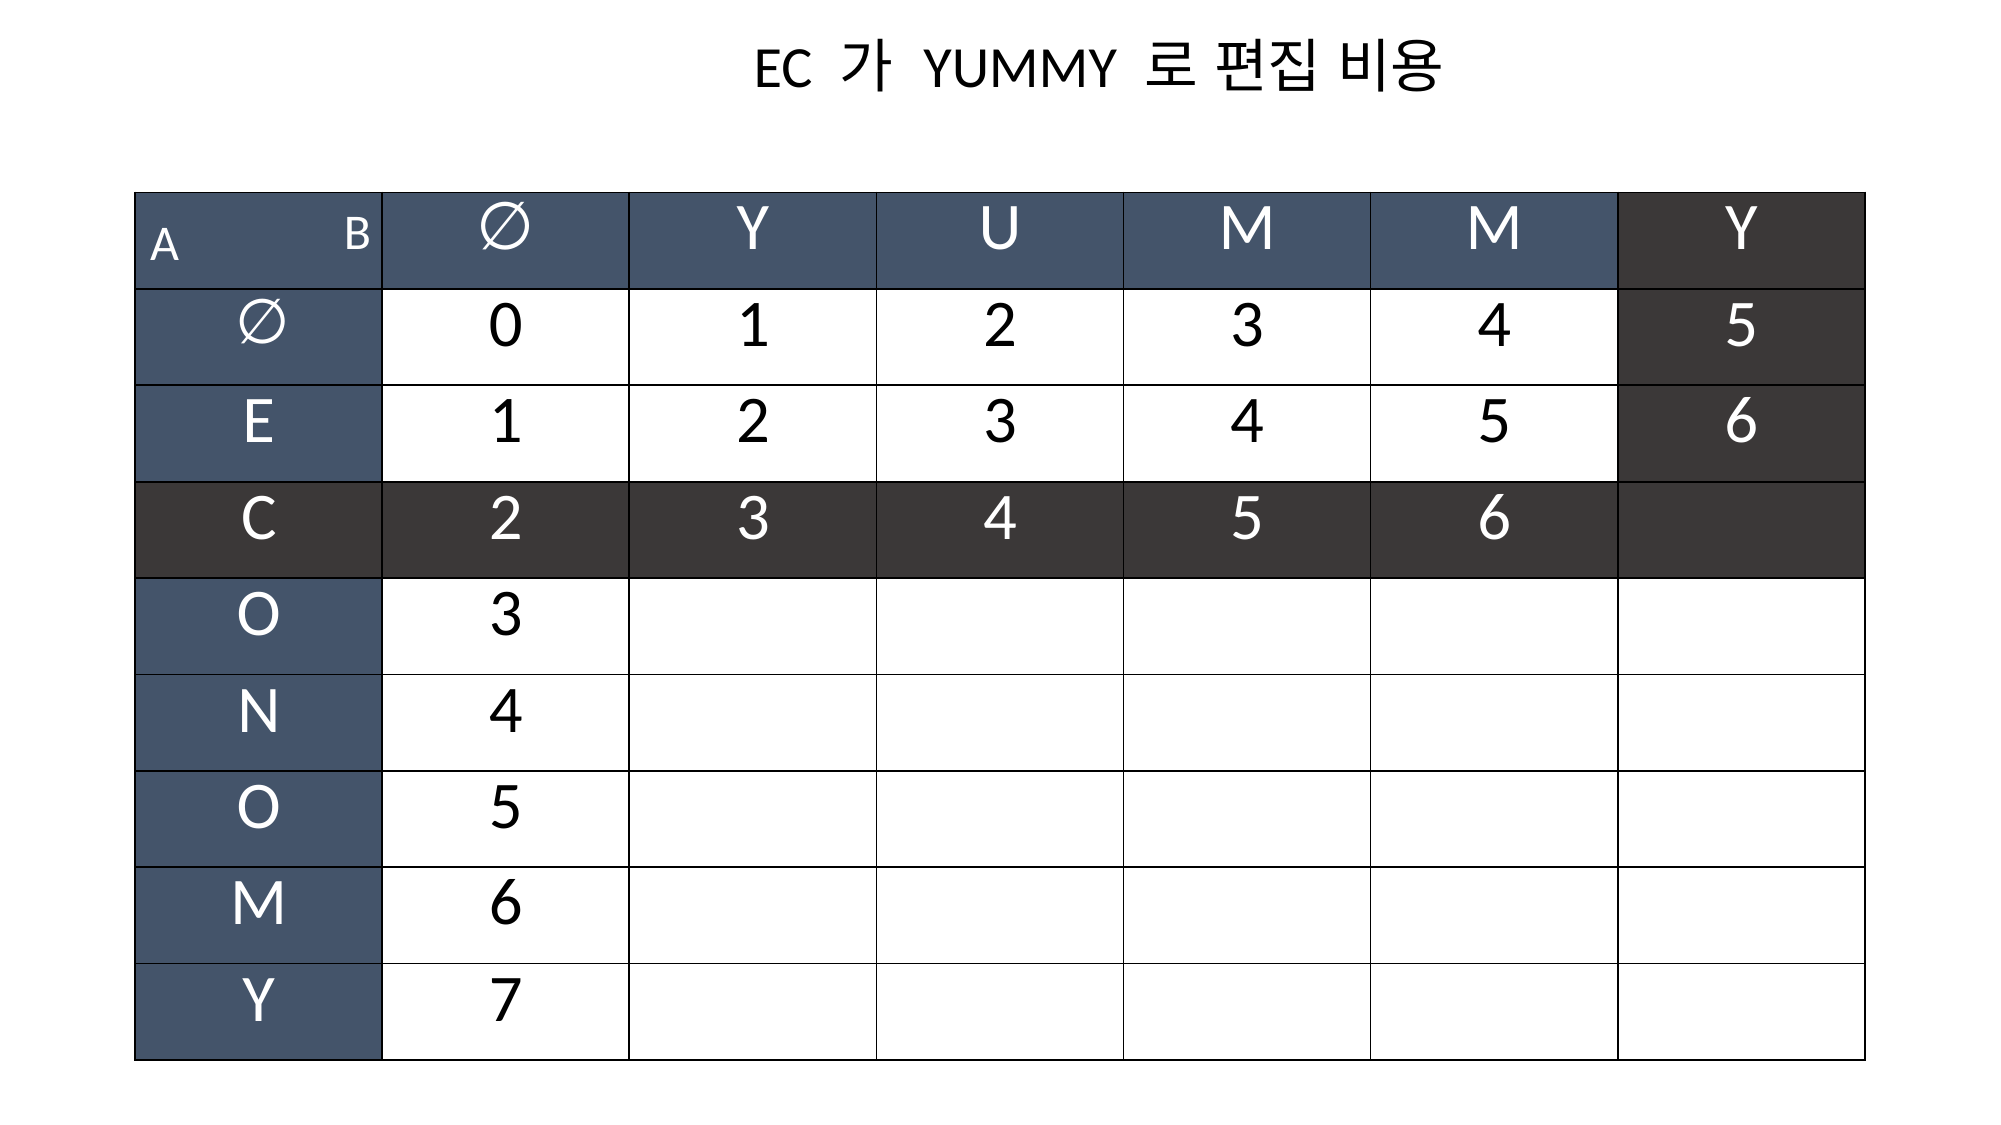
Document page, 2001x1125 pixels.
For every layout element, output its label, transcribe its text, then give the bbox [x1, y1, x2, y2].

table_cell 6 [383, 868, 628, 963]
table_cell 5 [1619, 290, 1864, 384]
table_cell [630, 675, 876, 770]
table_cell [1619, 868, 1864, 963]
table_cell [877, 868, 1123, 963]
table_cell 4 [1371, 290, 1617, 384]
table_cell [877, 772, 1123, 866]
text_box B [329, 192, 386, 268]
table_cell 4 [383, 675, 628, 770]
table_cell 1 [383, 386, 628, 481]
table_cell [877, 964, 1123, 1059]
table_cell [1371, 675, 1617, 770]
table_cell [1619, 675, 1864, 770]
table_cell [1124, 772, 1370, 866]
table_cell [1124, 675, 1370, 770]
table_cell [1124, 868, 1370, 963]
table_cell 5 [1371, 386, 1617, 481]
table_cell 4 [1124, 386, 1370, 481]
table_cell 5 [1124, 483, 1370, 577]
table_cell 3 [383, 579, 628, 674]
table_cell [630, 964, 876, 1059]
table_cell M [136, 868, 381, 963]
table_cell 0 [383, 290, 628, 384]
table_cell [1124, 579, 1370, 674]
table_cell [877, 579, 1123, 674]
table_header [136, 193, 381, 288]
table_cell 5 [383, 772, 628, 866]
table_cell N [136, 675, 381, 770]
table_cell [630, 772, 876, 866]
table_cell O [136, 579, 381, 674]
table_header Y [1619, 193, 1864, 288]
table_cell 2 [630, 386, 876, 481]
table_cell 2 [383, 483, 628, 577]
table_cell O [136, 772, 381, 866]
table_cell ∅ [136, 290, 381, 384]
table_cell 3 [1124, 290, 1370, 384]
table_cell 7 [383, 964, 628, 1059]
table_cell [1371, 868, 1617, 963]
table_cell E [136, 386, 381, 481]
table_cell [1619, 772, 1864, 866]
table_cell [1371, 964, 1617, 1059]
table_header M [1371, 193, 1617, 288]
table_header ∅ [383, 193, 628, 288]
table_cell [1619, 579, 1864, 674]
table_cell [1619, 964, 1864, 1059]
table_cell 3 [877, 386, 1123, 481]
table_header M [1124, 193, 1370, 288]
table_cell Y [136, 964, 381, 1059]
table_cell [1124, 964, 1370, 1059]
table_cell 4 [877, 483, 1123, 577]
table_cell [630, 579, 876, 674]
table_cell [1619, 483, 1864, 577]
table_cell 2 [877, 290, 1123, 384]
table_header Y [630, 193, 876, 288]
table_header U [877, 193, 1123, 288]
table_cell [630, 868, 876, 963]
table_cell 1 [630, 290, 876, 384]
table_cell [877, 675, 1123, 770]
table_cell 6 [1371, 483, 1617, 577]
text_box A [135, 203, 195, 279]
table_cell C [136, 483, 381, 577]
table_cell 3 [630, 483, 876, 577]
text_box EC 가 YUMMY 로 편집 비용 [738, 21, 1460, 107]
table_cell [1371, 579, 1617, 674]
table_cell [1371, 772, 1617, 866]
table_cell 6 [1619, 386, 1864, 481]
